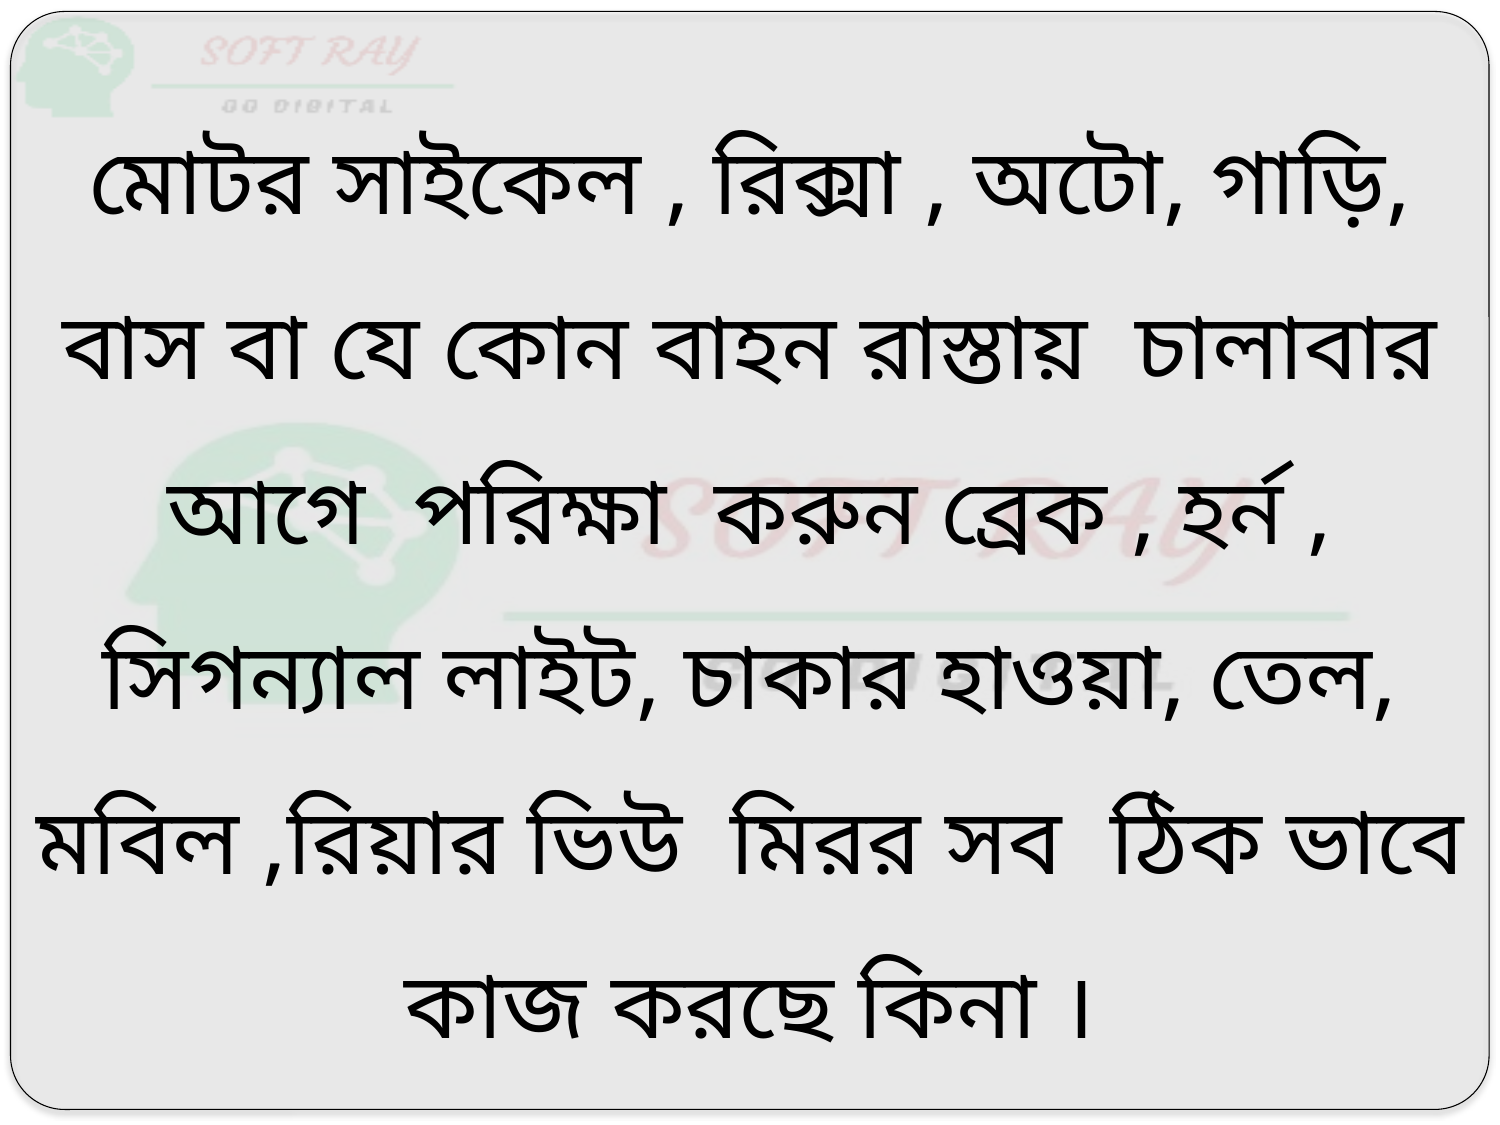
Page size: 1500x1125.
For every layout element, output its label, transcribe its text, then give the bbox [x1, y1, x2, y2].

text_box মোটর সাইকেল , রিক্সা , অটো, গাড়ি, বাস বা যে কোন বাহন রাস্তায় চালাবার আগে পরিক্ষা করুন ব্রেক , হর্ন , সিগন্যাল লাইট, চাকার হাওয়া, তেল, মবিল ,রিয়ার ভিউ মিরর সব ঠিক ভাবে কাজ করছে কিনা । [0, 60, 1500, 1065]
